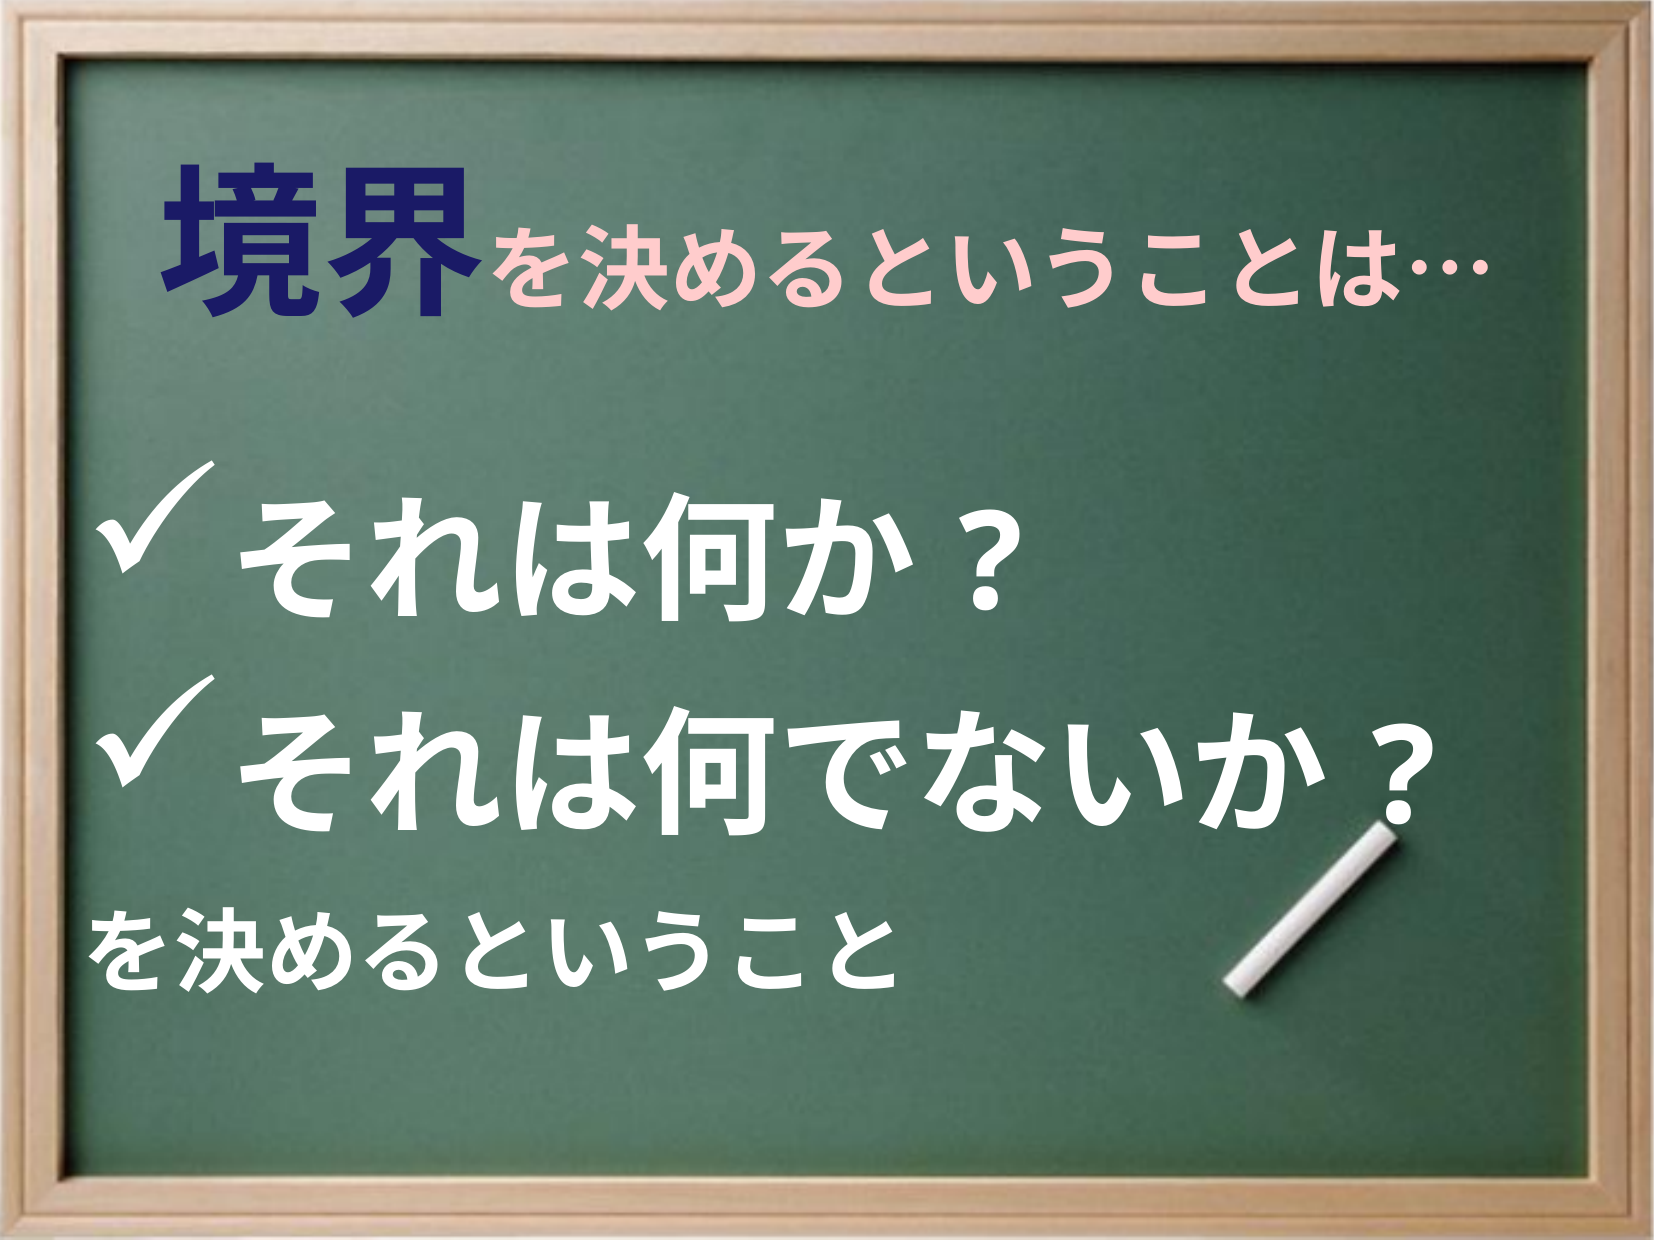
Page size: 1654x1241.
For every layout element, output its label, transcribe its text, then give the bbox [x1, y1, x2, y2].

list それは何か? それは何でないか? を決めるということ [82, 451, 1572, 1108]
picture [0, 0, 1654, 1240]
title 境界を決めるということは… [82, 49, 1572, 401]
